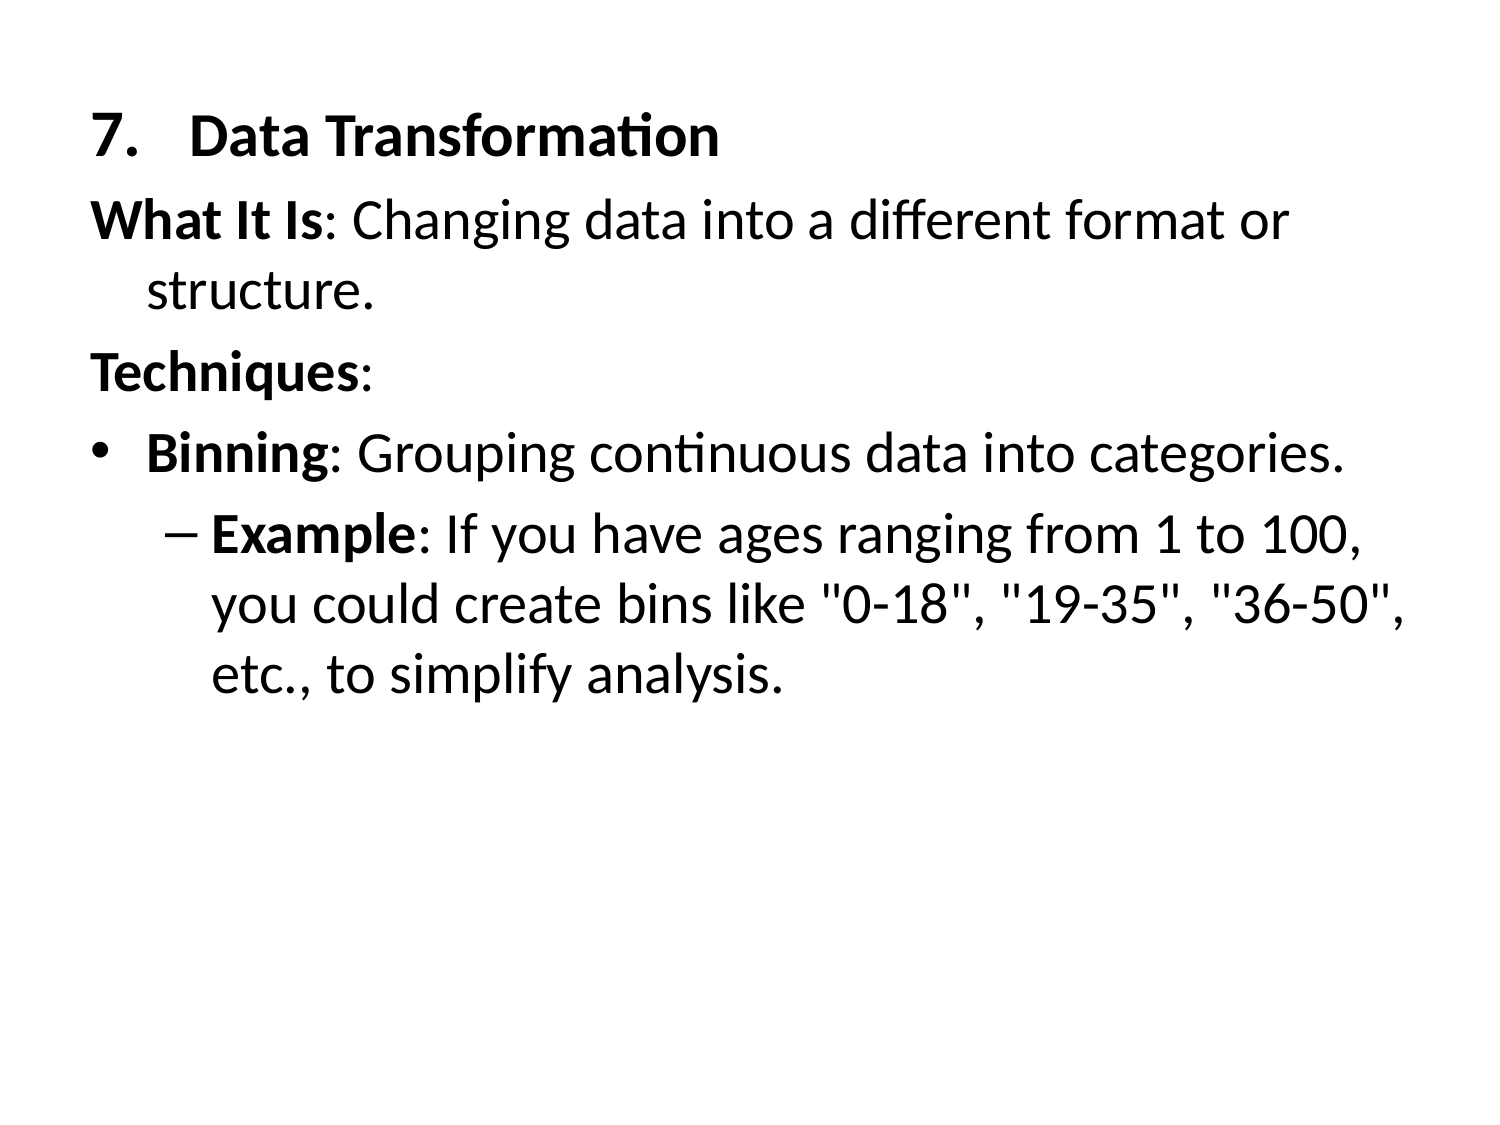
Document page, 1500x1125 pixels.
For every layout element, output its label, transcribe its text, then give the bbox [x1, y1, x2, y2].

list Data Transformation What It Is: Changing data into a different format or structure. Techniques: Binning: Grouping continuous data into categories. Example: If you have ages ranging from 1 to 100, you could create bins like "0-18", "19-35", "36-50", etc., to simplify analysis. [75, 82, 1425, 1005]
